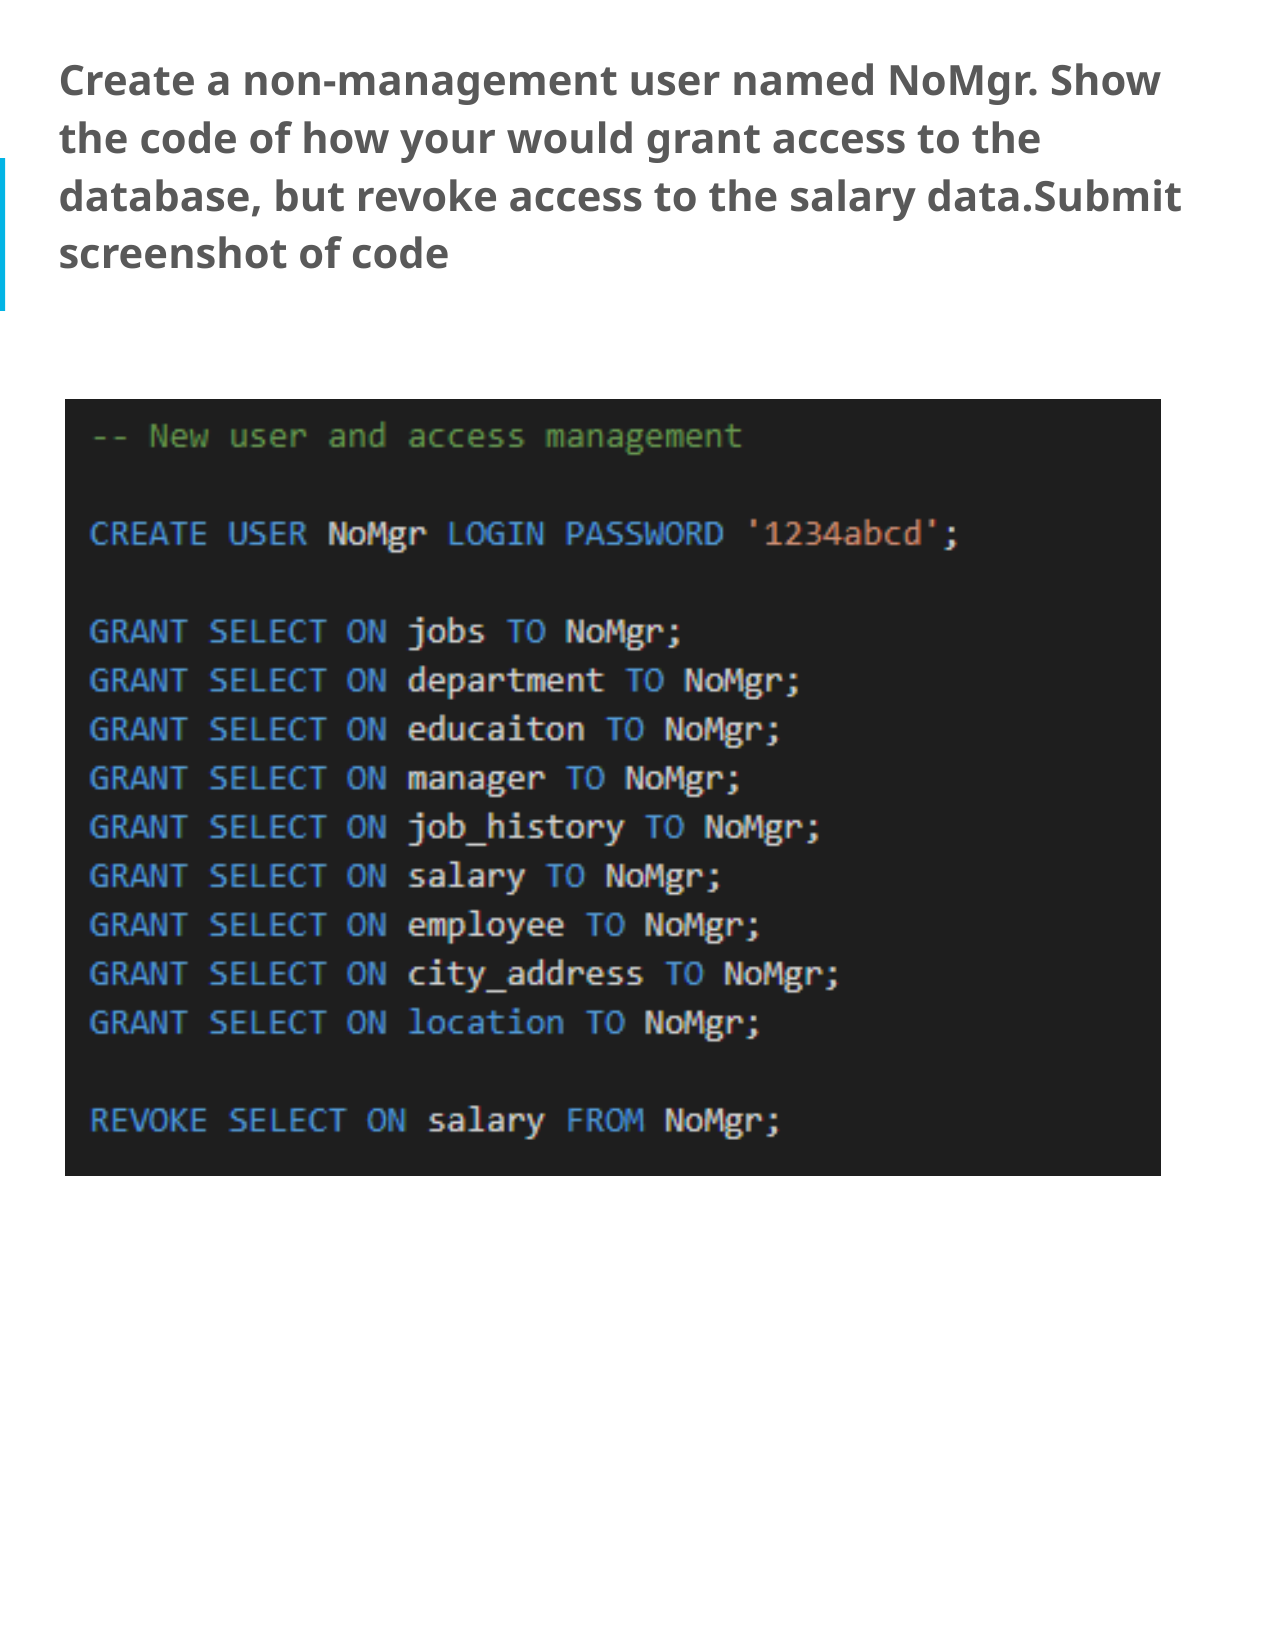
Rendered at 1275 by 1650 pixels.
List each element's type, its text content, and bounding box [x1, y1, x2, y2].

list Create a non-management user named NoMgr. Show the code of how your would grant access to the database, but revoke access to the salary data.Submit screenshot of code [43, 31, 1232, 333]
picture [65, 398, 1161, 1176]
